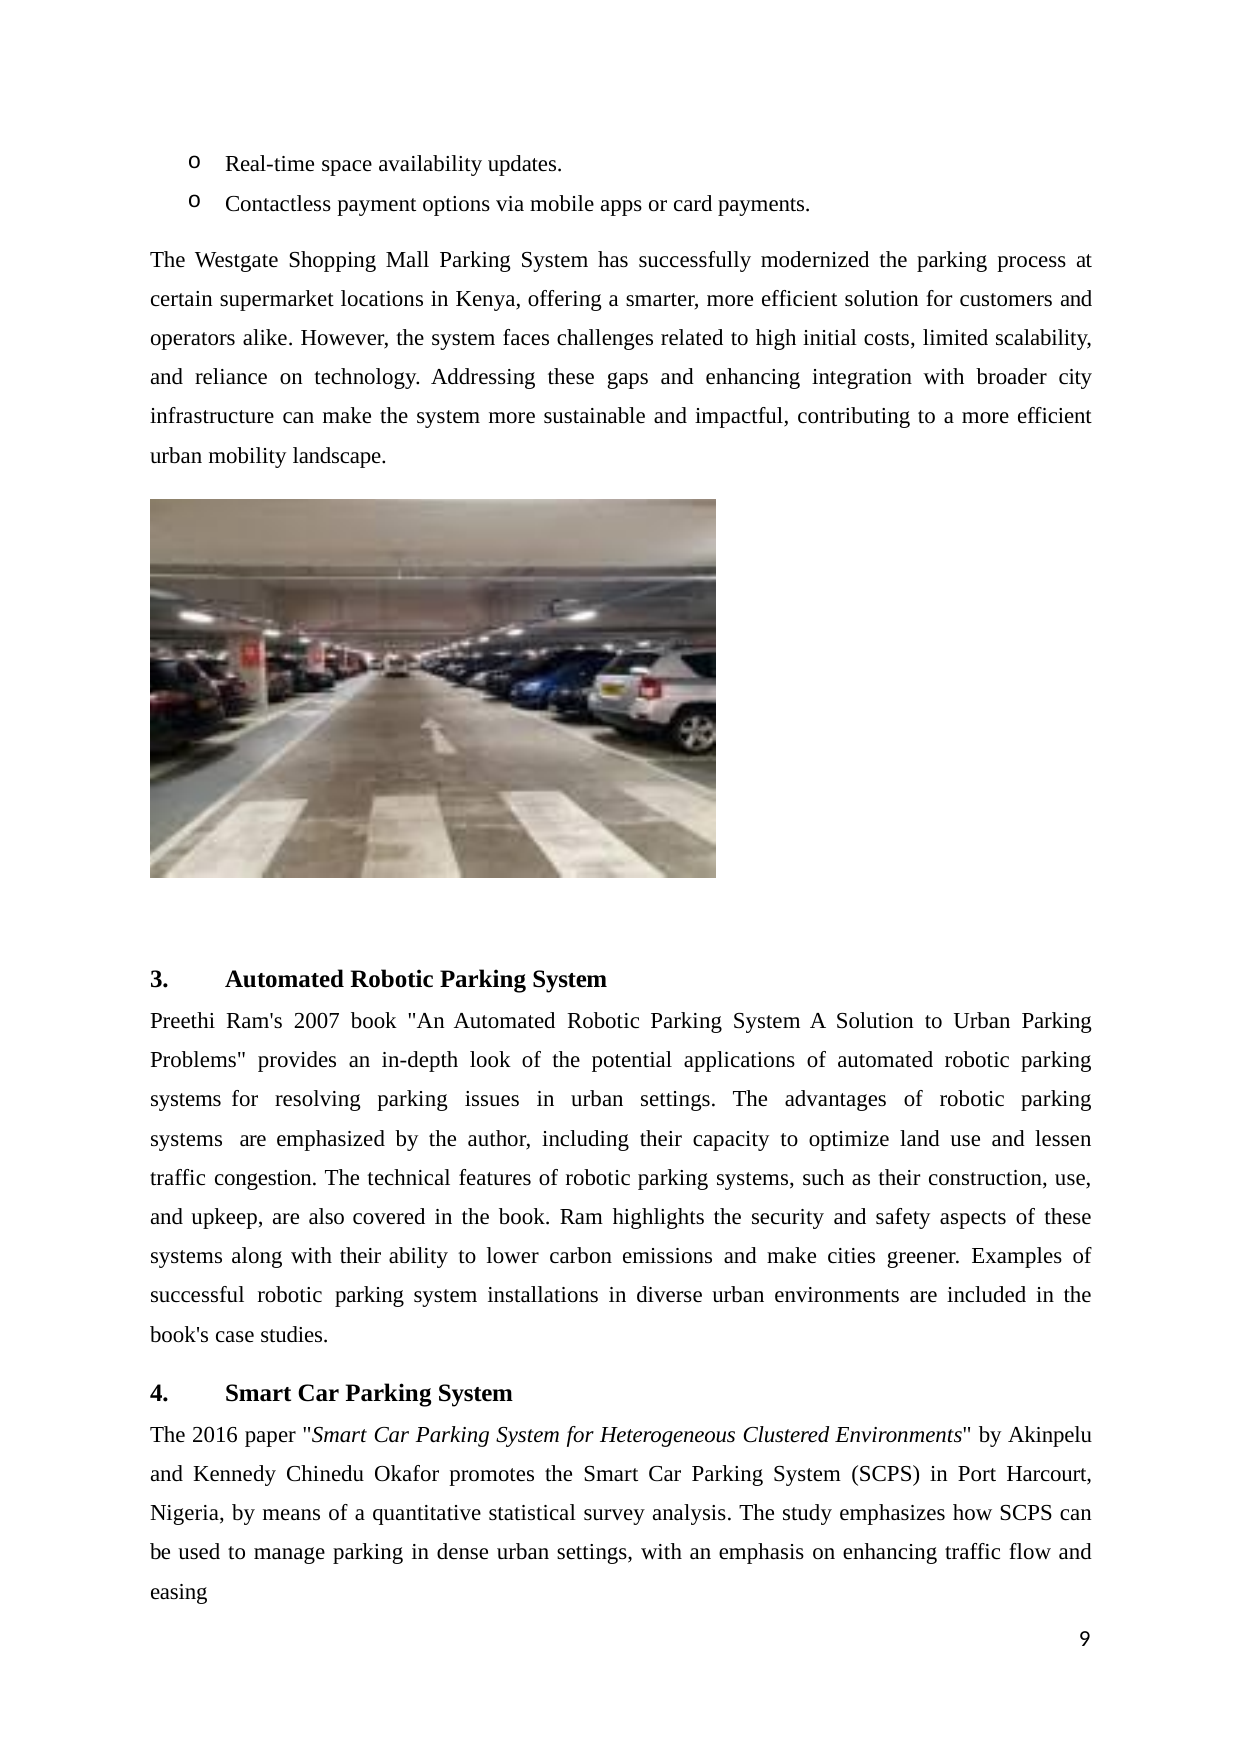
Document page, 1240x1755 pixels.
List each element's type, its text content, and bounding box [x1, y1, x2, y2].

text_box Automated Robotic Parking System Preethi Ram's 2007 book "An Automated Robotic Parking System A Solution to Urban Parking Problems" provides an in-depth look of the potential applications of automated robotic parking systems for resolving parking issues in urban settings. The advantages of robotic parking systems are emphasized by the author, including their capacity to optimize land use and lessen traffic congestion. The technical features of robotic parking systems, such as their construction, use, and upkeep, are also covered in the book. Ram highlights the security and safety aspects of these systems along with their ability to lower carbon emissions and make cities greener. Examples of successful robotic parking system installations in diverse urban environments are included in the book's case studies. Smart Car Parking System The 2016 paper "Smart Car Parking System for Heterogeneous Clustered Environments" by Akinpelu and Kennedy Chinedu Okafor promotes the Smart Car Parking System (SCPS) in Port Harcourt, Nigeria, by means of a quantitative statistical survey analysis. The study emphasizes how SCPS can be used to manage parking in dense urban settings, with an emphasis on enhancing traffic flow and easing [147, 946, 1093, 1604]
text_box Real-time space availability updates. Contactless payment options via mobile apps or card payments. The Westgate Shopping Mall Parking System has successfully modernized the parking process at certain supermarket locations in Kenya, offering a smarter, more efficient solution for customers and operators alike. However, the system faces challenges related to high initial costs, limited scalability, and reliance on technology. Addressing these gaps and enhancing integration with broader city infrastructure can make the system more sustainable and impactful, contributing to a more efficient urban mobility landscape. [147, 134, 1093, 468]
picture [149, 499, 716, 879]
slide_number 9 [1065, 1626, 1100, 1755]
